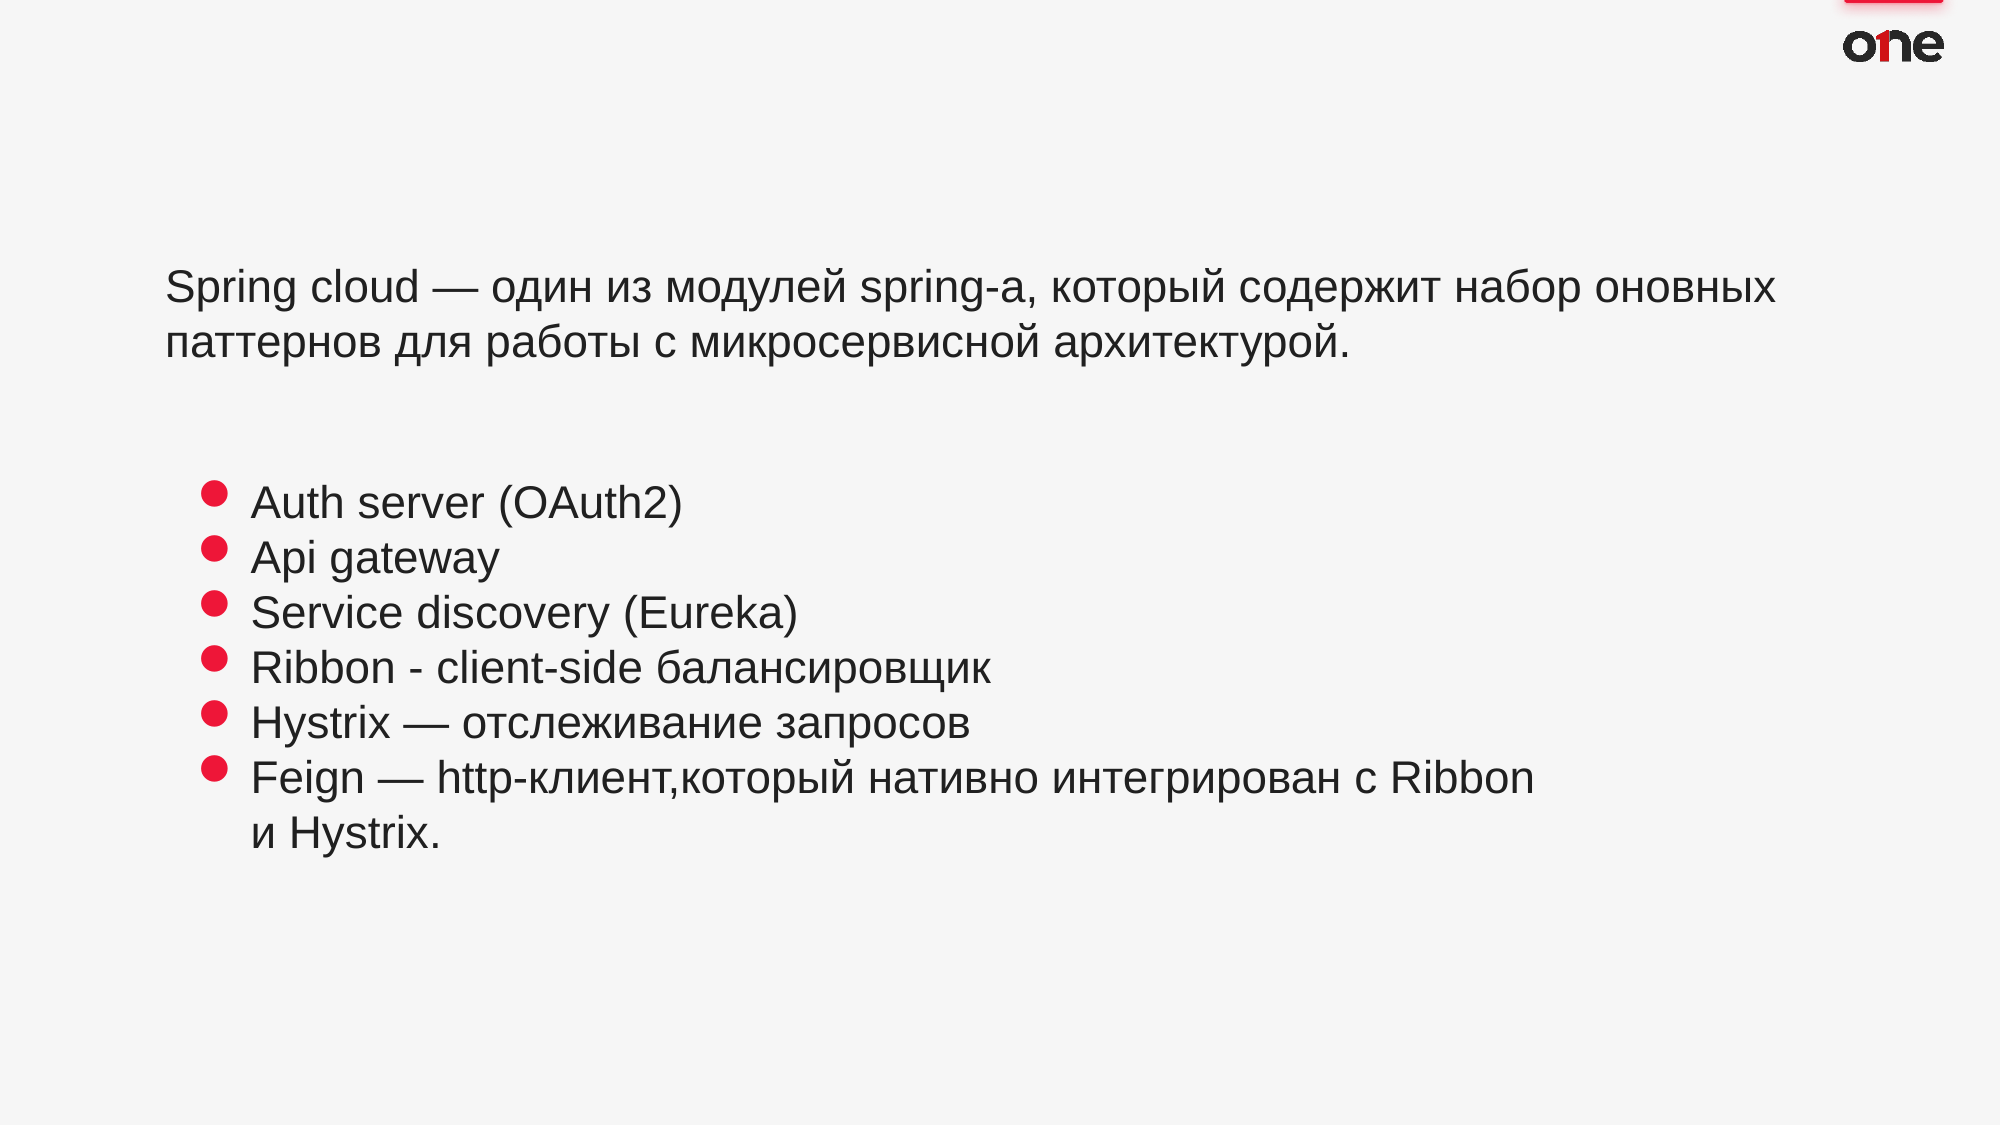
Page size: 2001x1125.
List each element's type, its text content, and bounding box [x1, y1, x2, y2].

picture [1825, 0, 1961, 22]
text_box Auth server (OAuth2) Api gateway Service discovery (Eureka) Ribbon - client-side балансировщик Hystrix — отслеживание запросов Feign — http-клиент,который нативно интегрирован с Ribbon и Hystrix. [164, 420, 1560, 870]
text_box Spring cloud — один из модулей spring-a, который содержит набор оновных паттернов для работы с микросервисной архитектурой. [150, 248, 1815, 520]
picture [1843, 30, 1944, 62]
